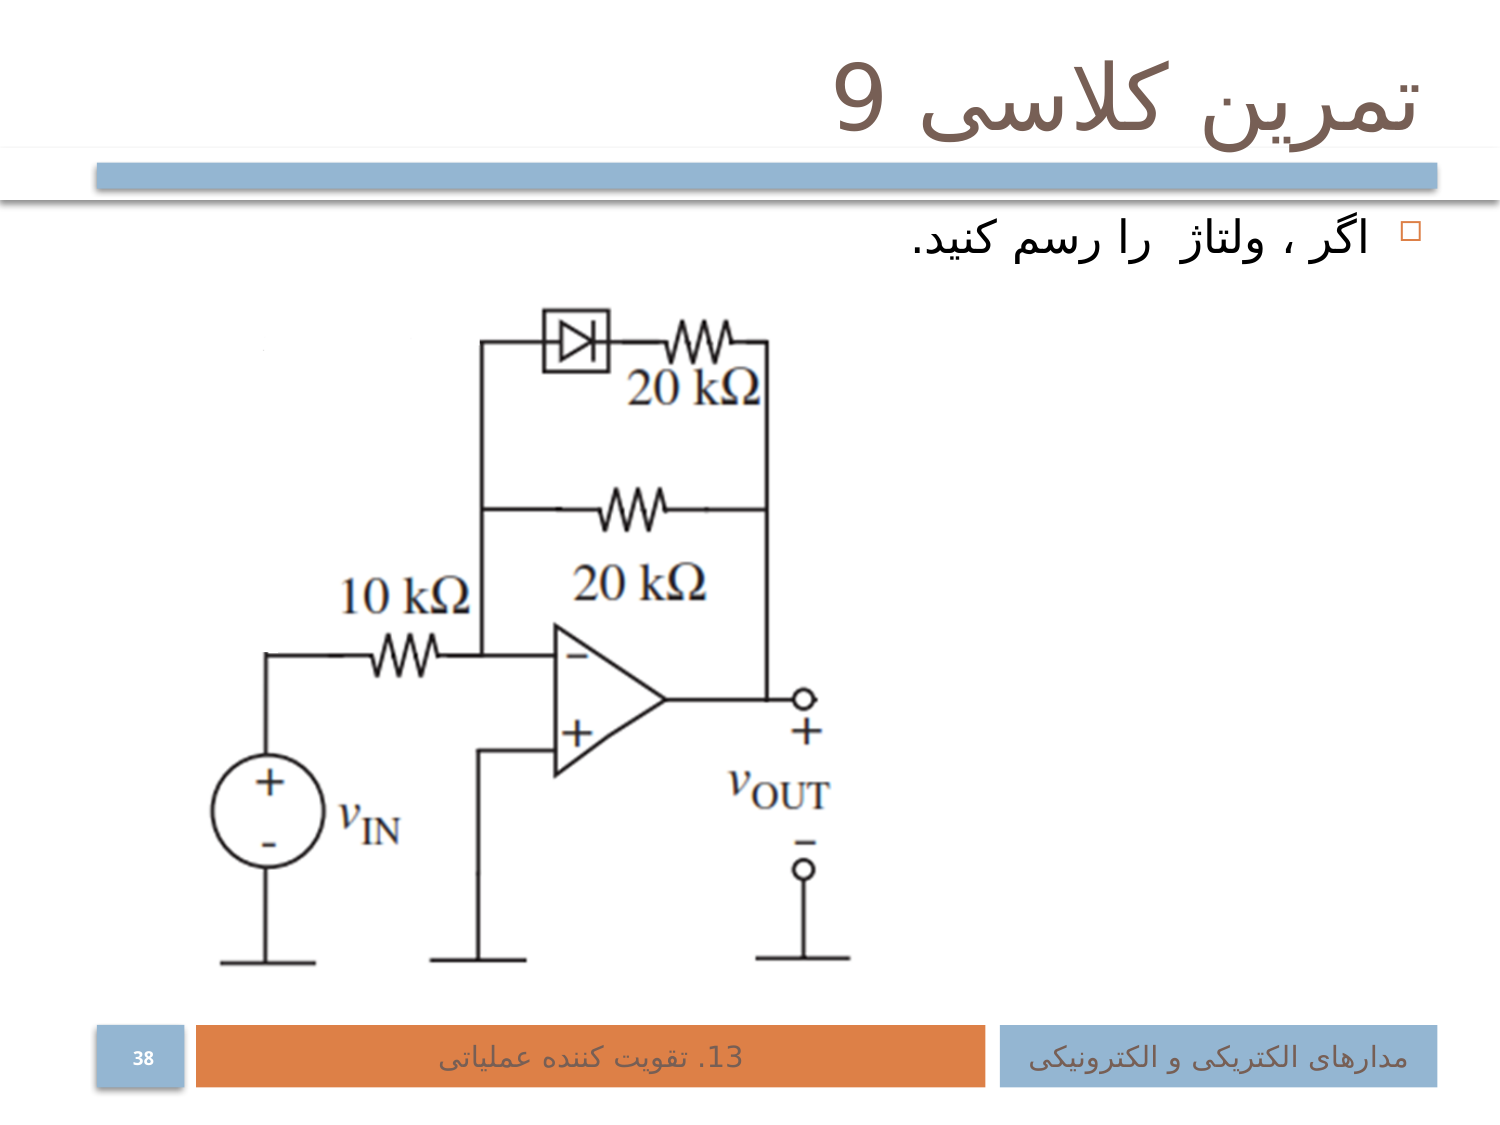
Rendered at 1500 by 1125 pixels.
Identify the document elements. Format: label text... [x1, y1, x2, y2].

title تمرین کلاسی 9 [100, 37, 1438, 150]
picture [197, 286, 872, 1001]
footer 13. تقویت کننده عملیاتی [196, 1025, 986, 1088]
slide_number مدارهای الکتریکی و الکترونیکی [999, 1025, 1438, 1088]
slide_number 38 [99, 1038, 188, 1079]
